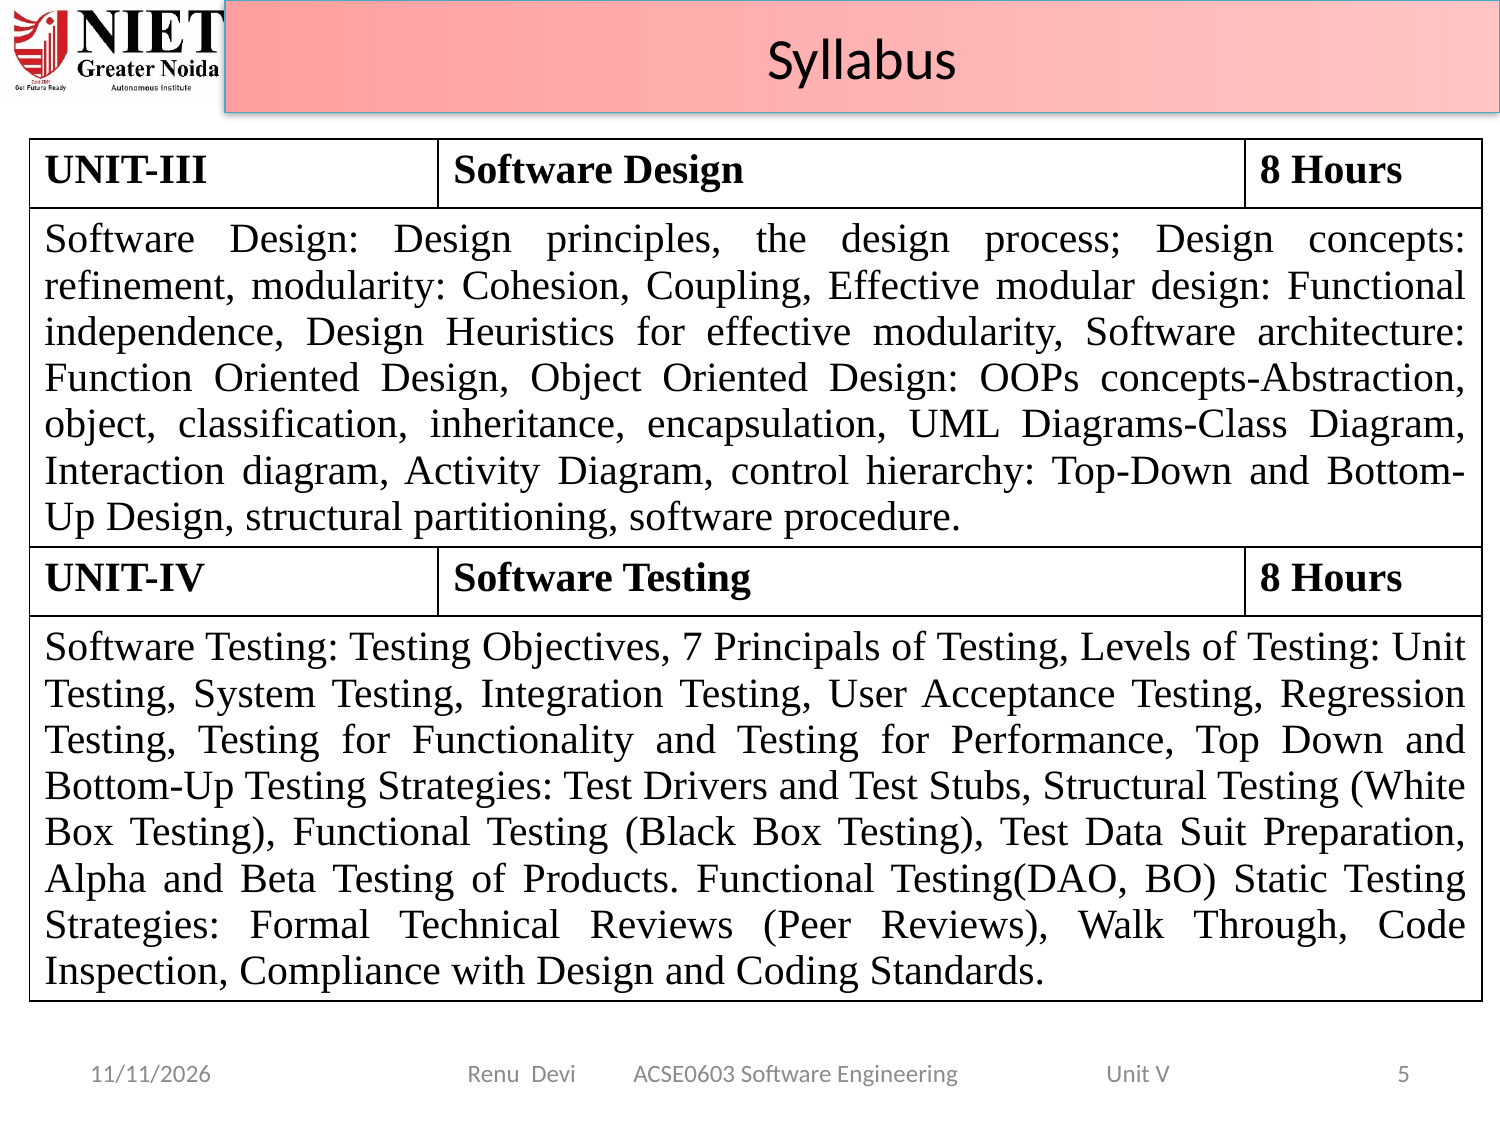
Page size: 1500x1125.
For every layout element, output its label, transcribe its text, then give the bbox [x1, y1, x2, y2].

slide_number 5 [1247, 1042, 1425, 1103]
table_header Software Design [439, 140, 1244, 207]
table_cell Software Testing [439, 548, 1244, 615]
text_box Syllabus [224, 0, 1500, 113]
table_cell Software Design: Design principles, the design process; Design concepts: refinement, modularity: Cohesion, Coupling, Effective modular design: Functional independence, Design Heuristics for effective modularity, Software architecture: Function Oriented Design, Object Oriented Design: OOPs concepts-Abstraction, object, classification, inheritance, encapsulation, UML Diagrams-Class Diagram, Interaction diagram, Activity Diagram, control hierarchy: Top-Down and Bottom-Up Design, structural partitioning, software procedure. [30, 209, 1481, 546]
footer Renu Devi ACSE0603 Software Engineering Unit V [421, 1042, 1247, 1103]
table_cell UNIT-IV [30, 548, 437, 615]
table_cell 8 Hours [1246, 548, 1481, 615]
table_cell Software Testing: Testing Objectives, 7 Principals of Testing, Levels of Testing: Unit Testing, System Testing, Integration Testing, User Acceptance Testing, Regression Testing, Testing for Functionality and Testing for Performance, Top Down and Bottom-Up Testing Strategies: Test Drivers and Test Stubs, Structural Testing (White Box Testing), Functional Testing (Black Box Testing), Test Data Suit Preparation, Alpha and Beta Testing of Products. Functional Testing(DAO, BO) Static Testing Strategies: Formal Technical Reviews (Peer Reviews), Walk Through, Code Inspection, Compliance with Design and Coding Standards. [30, 617, 1481, 1000]
table_header 8 Hours [1246, 140, 1481, 207]
table_header UNIT-III [30, 140, 437, 207]
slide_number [75, 1042, 421, 1103]
picture [0, 0, 224, 102]
